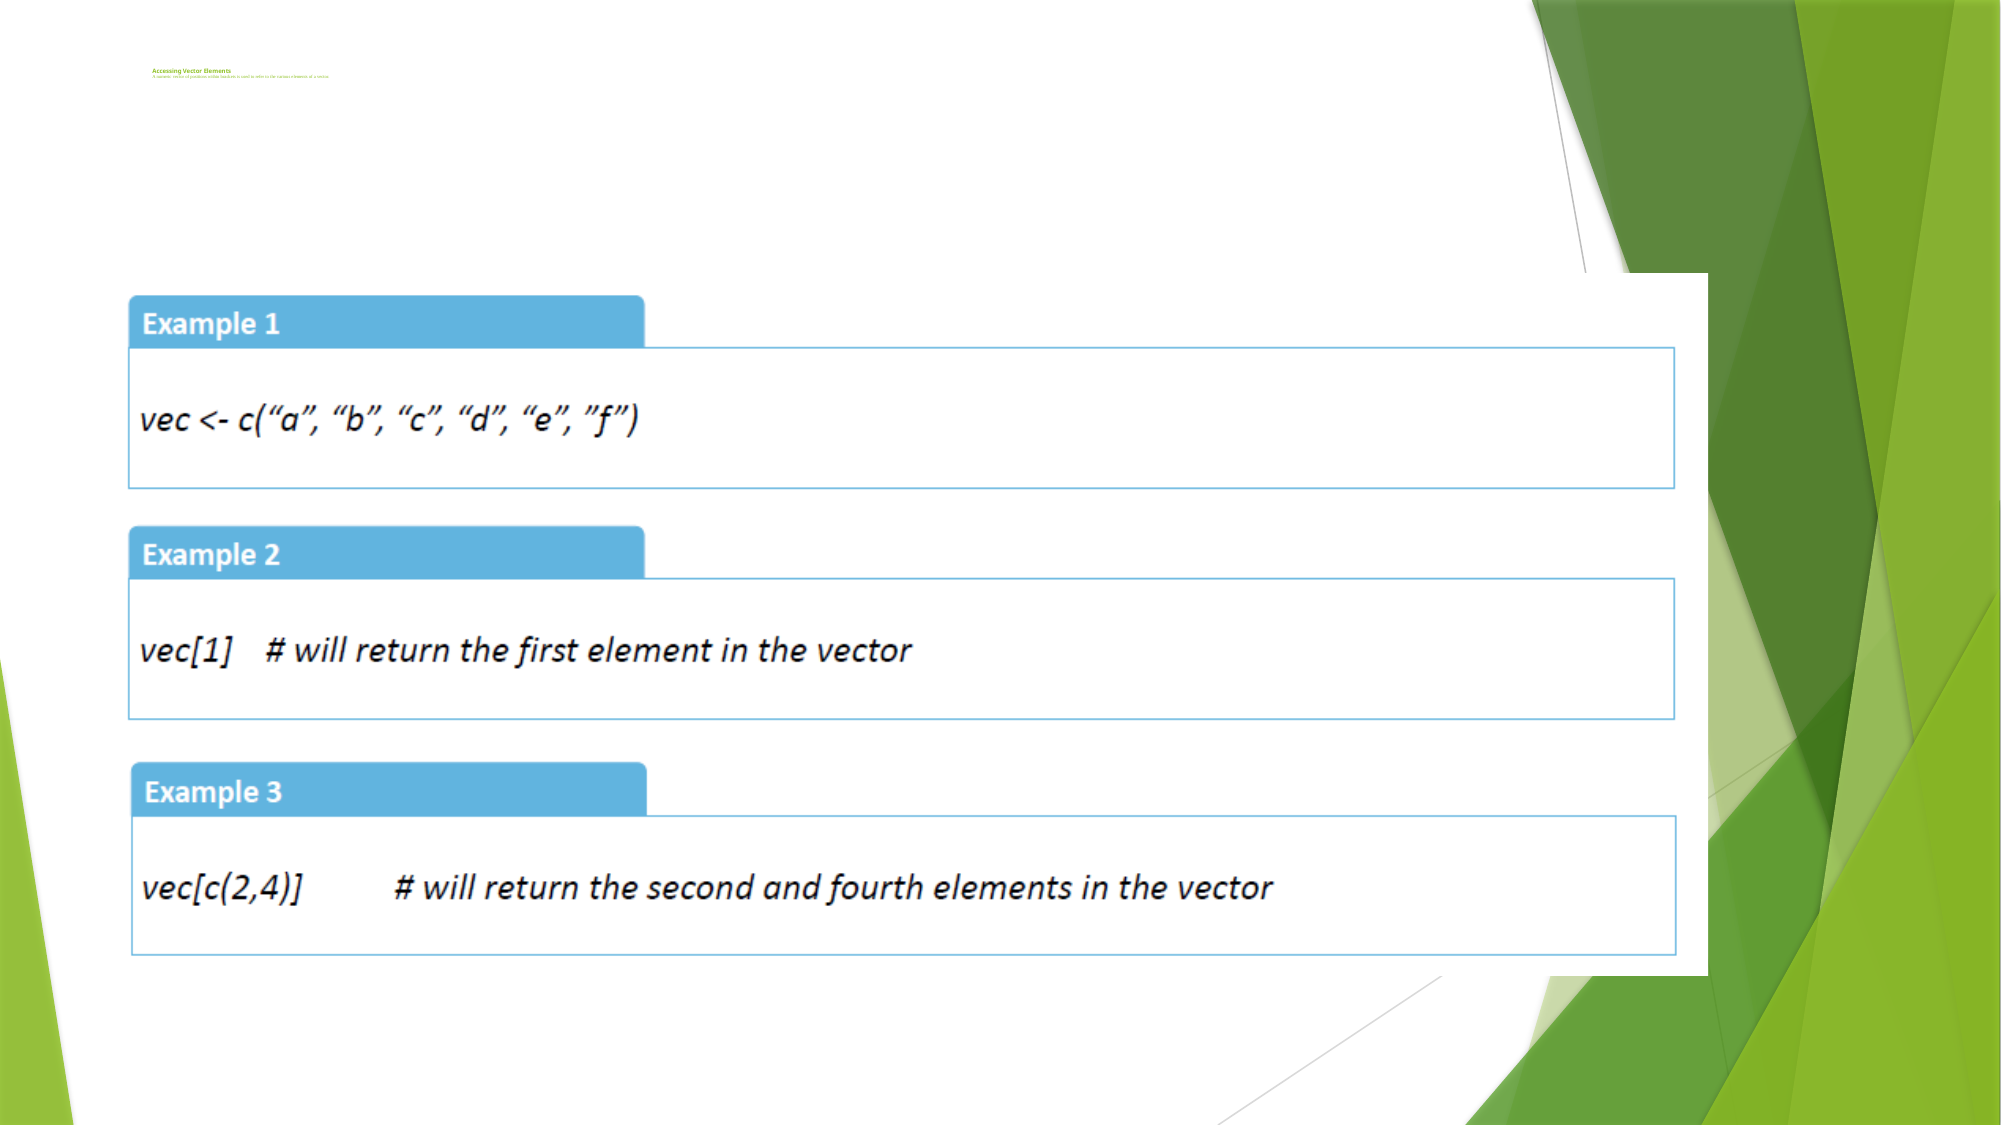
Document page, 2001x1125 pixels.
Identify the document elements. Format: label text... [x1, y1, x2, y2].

title Accessing Vector Elements A numeric vector of positions within brackets is used to refer to the various elements of a vector. [137, 59, 1863, 89]
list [110, 272, 1709, 976]
